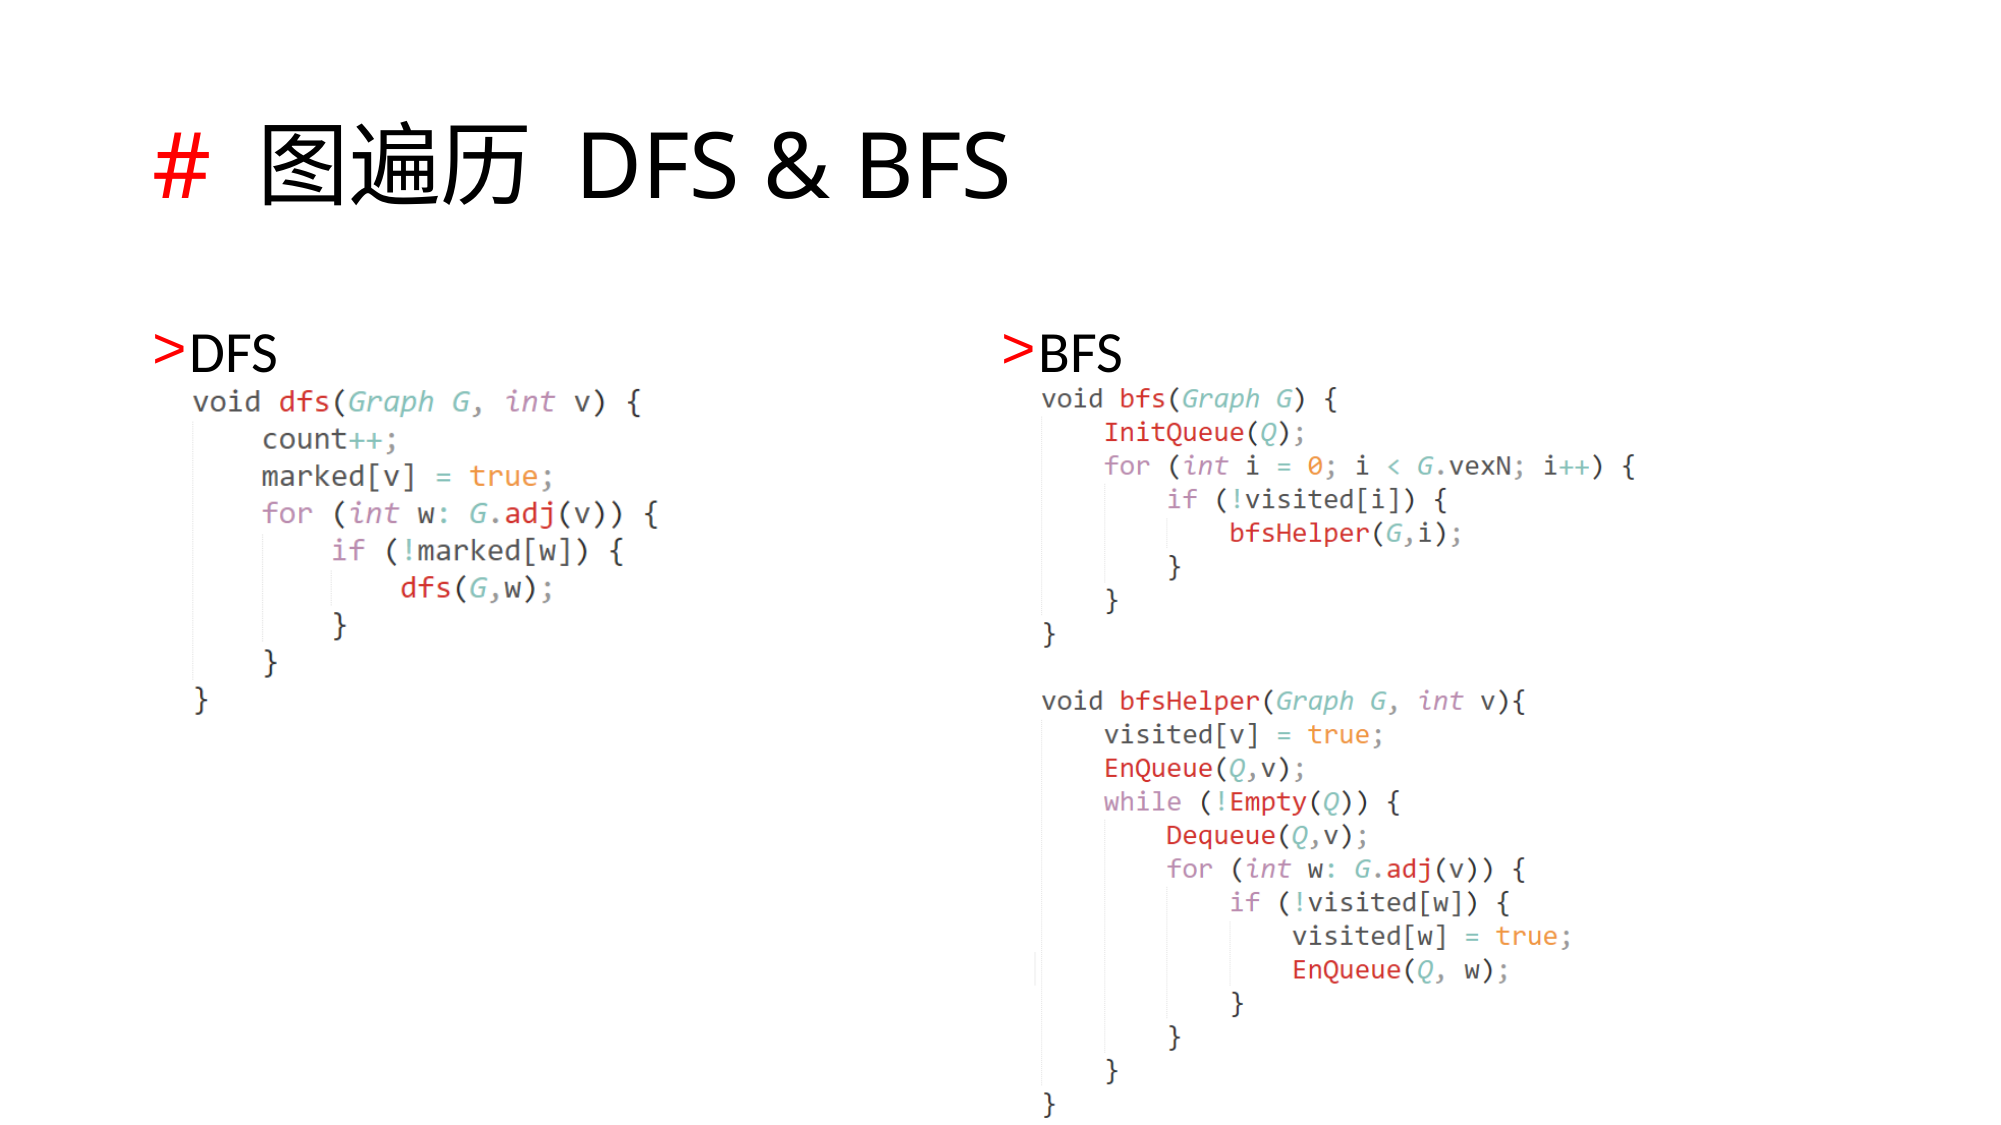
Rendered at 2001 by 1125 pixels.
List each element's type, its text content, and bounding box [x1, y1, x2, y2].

text_box BFS [986, 299, 1787, 1014]
picture [181, 380, 672, 725]
list DFS [137, 299, 938, 1014]
picture [1034, 380, 1643, 1122]
title # 图遍历 DFS & BFS [137, 59, 1863, 278]
